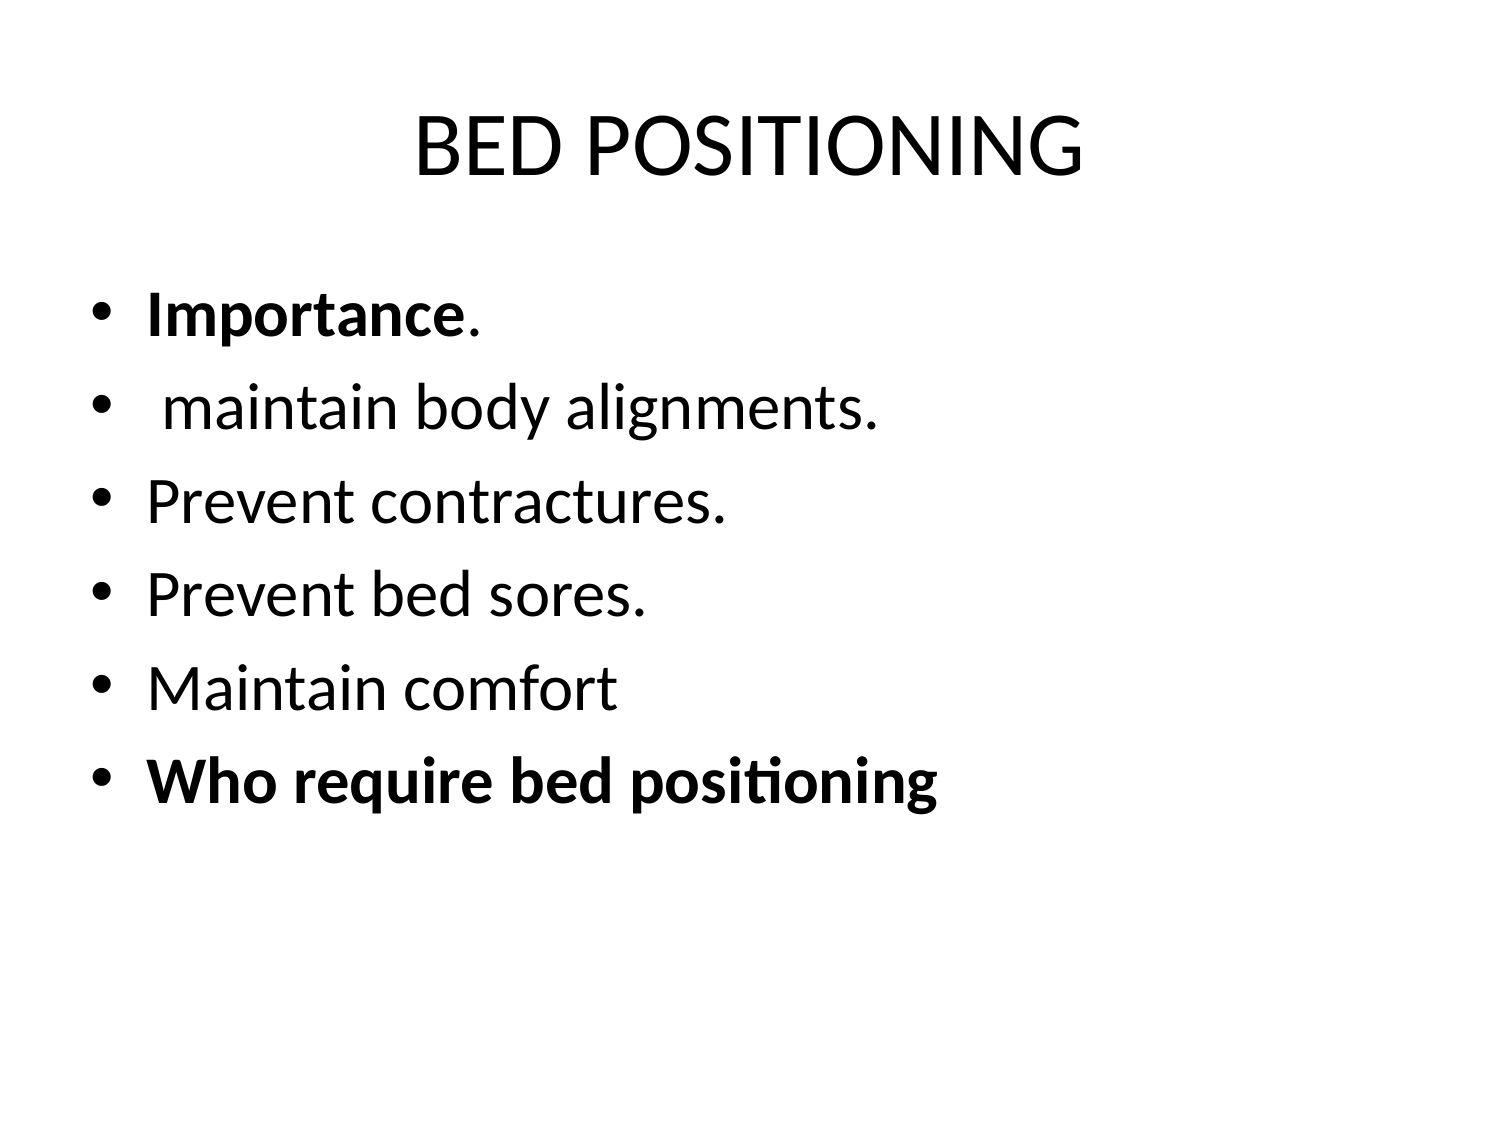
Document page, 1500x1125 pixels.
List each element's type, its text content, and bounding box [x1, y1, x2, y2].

list Importance. maintain body alignments. Prevent contractures. Prevent bed sores. Maintain comfort Who require bed positioning [75, 262, 1425, 1005]
title BED POSITIONING [75, 45, 1425, 233]
